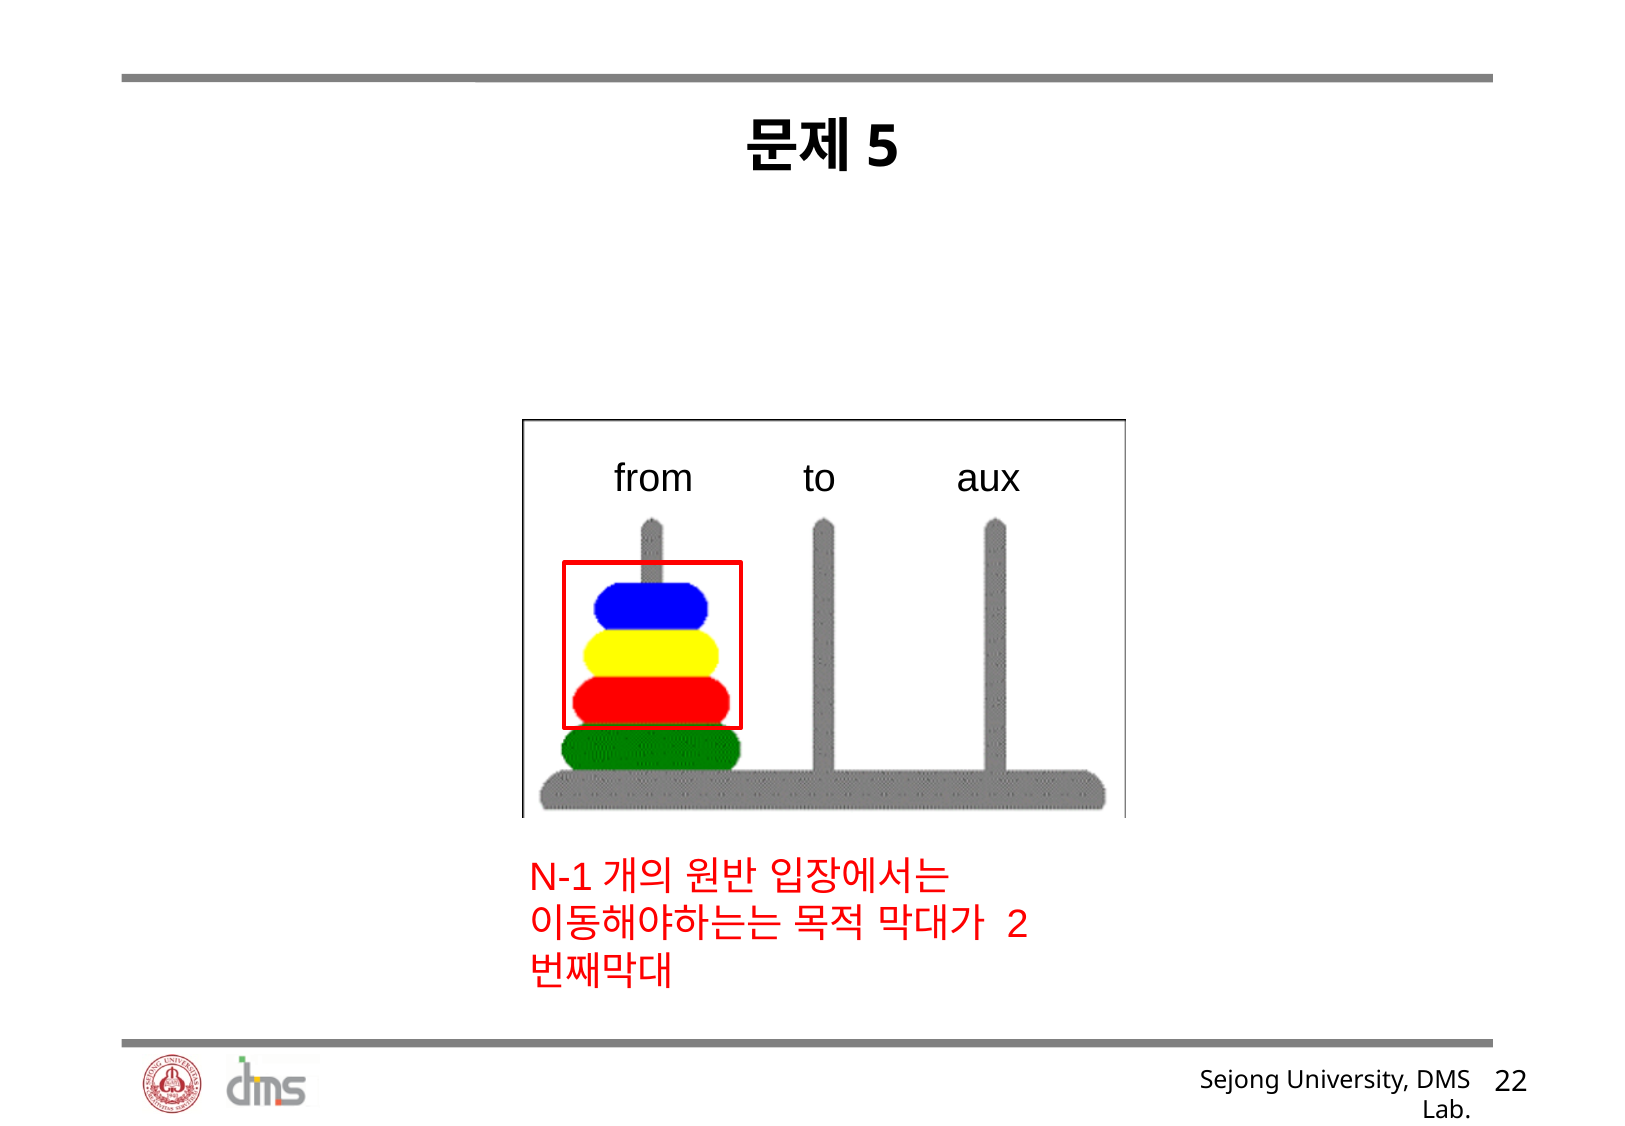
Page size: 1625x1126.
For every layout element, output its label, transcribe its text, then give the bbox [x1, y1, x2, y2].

picture [142, 1054, 202, 1114]
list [522, 418, 1126, 819]
text_box N-1개의 원반 입장에서는 이동해야하는는 목적 막대가 2번째막대 [514, 843, 1164, 1001]
slide_number 21 [1163, 1054, 1544, 1112]
title 문제5 [94, 89, 1552, 197]
picture [226, 1054, 320, 1108]
